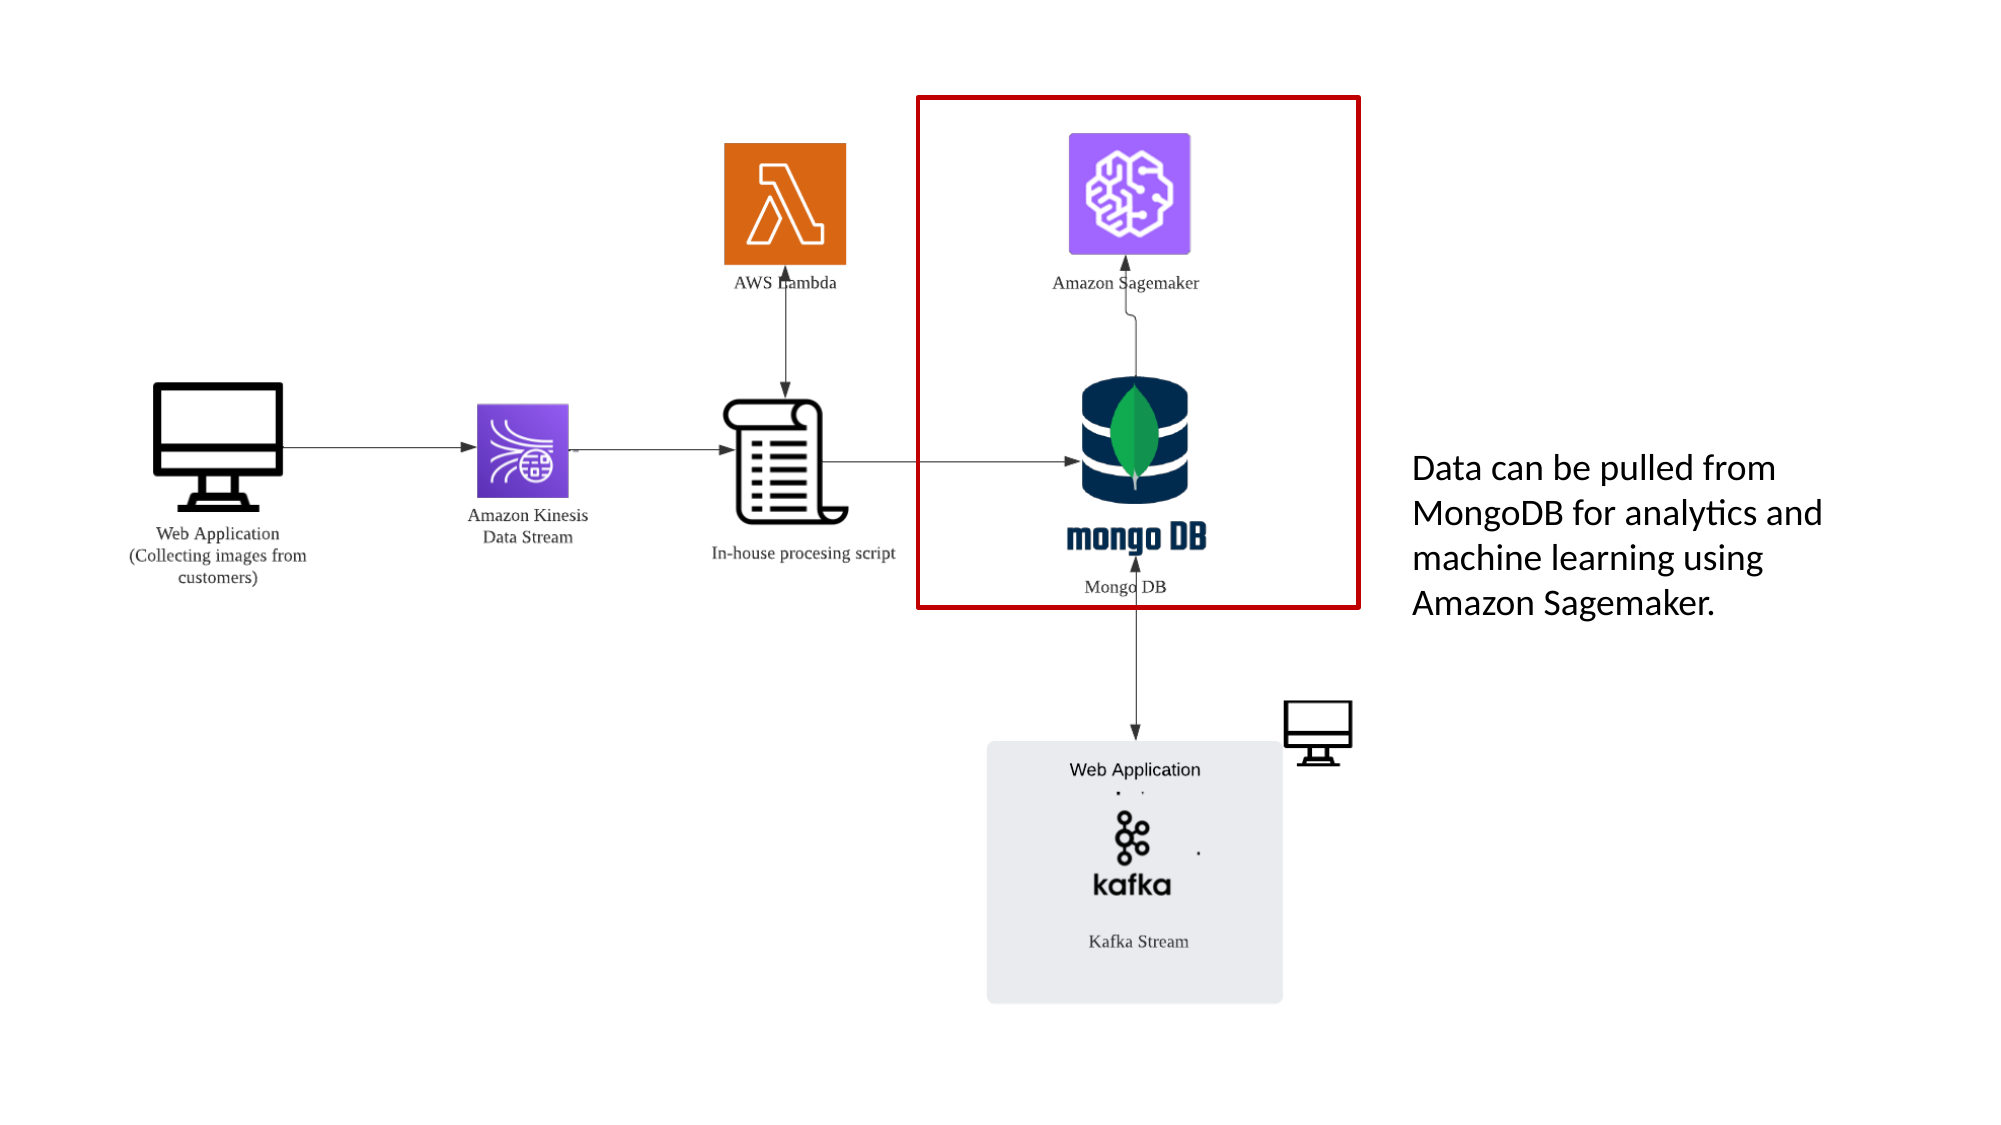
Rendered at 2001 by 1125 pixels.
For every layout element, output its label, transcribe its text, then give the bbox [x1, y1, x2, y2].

text_box Data can be pulled from MongoDB for analytics and machine learning using Amazon Sagemaker. [1453, 435, 1896, 631]
picture [0, 52, 1453, 1073]
